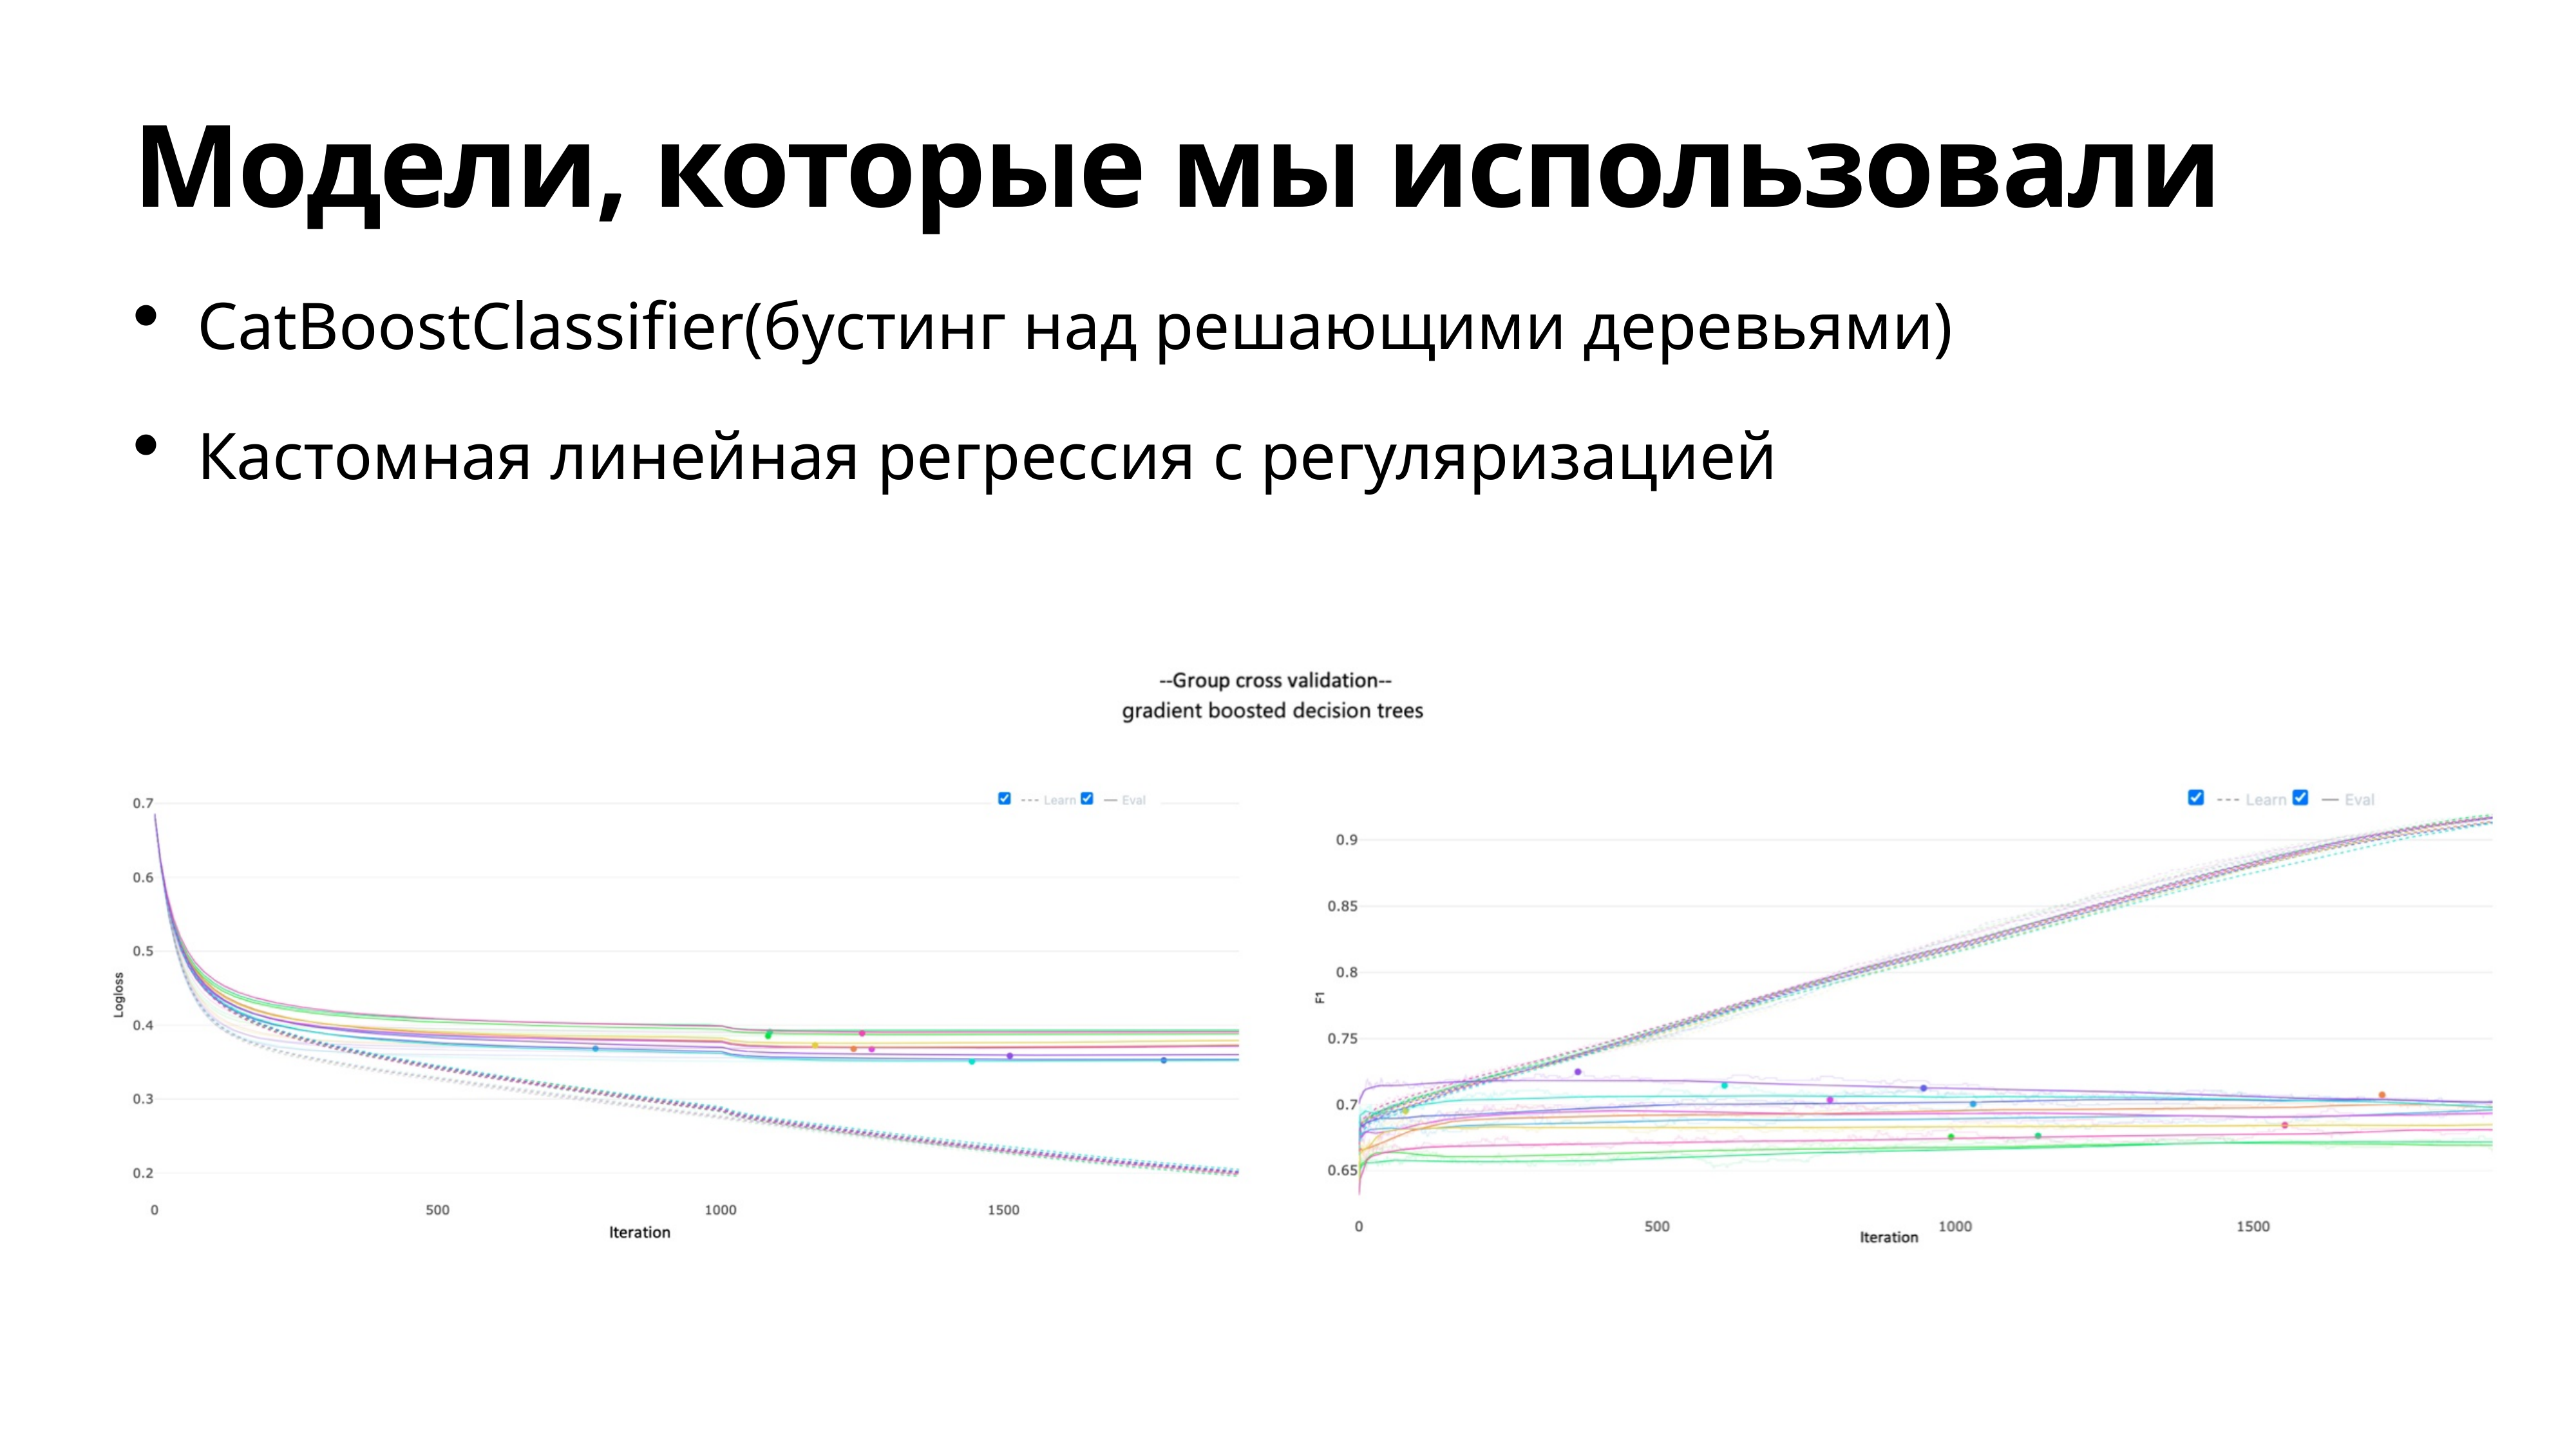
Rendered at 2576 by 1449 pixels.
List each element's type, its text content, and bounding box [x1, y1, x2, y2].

list CatBoostClassifier(бустинг над решающими деревьями) Кастомная линейная регрессия с регуляризацией [127, 288, 2449, 634]
title Модели, которые мы использовали [127, 113, 2449, 266]
picture [54, 634, 2522, 1308]
